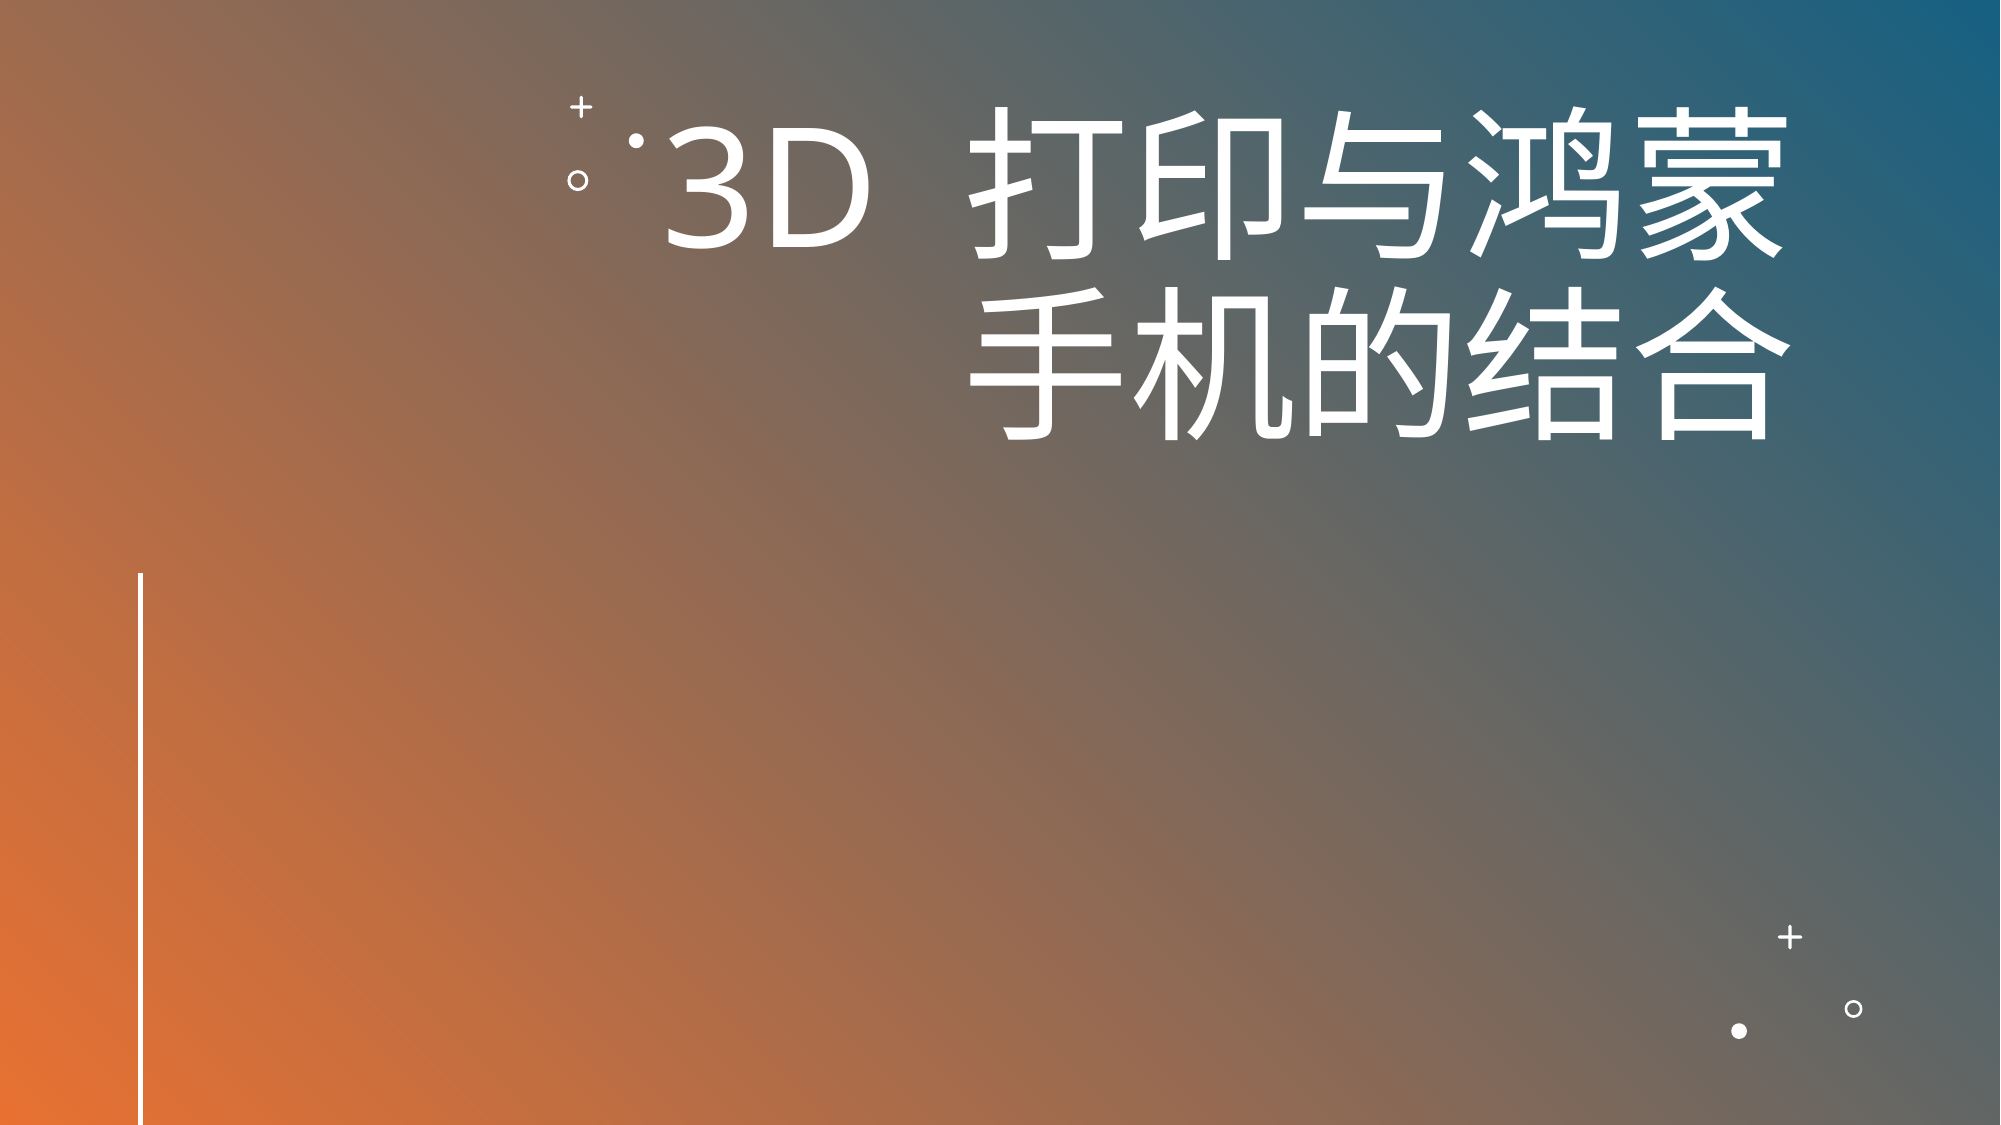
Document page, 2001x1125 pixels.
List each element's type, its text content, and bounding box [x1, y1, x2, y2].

text_box [1844, 1000, 1863, 1018]
text_box [628, 133, 644, 149]
text_box [0, 0, 2000, 1125]
text_box [567, 170, 589, 192]
text_box [569, 95, 593, 119]
text_box [1777, 924, 1803, 950]
title 3D 打印与鸿蒙手机的结合 [636, 95, 1812, 779]
text_box [1731, 1023, 1747, 1039]
